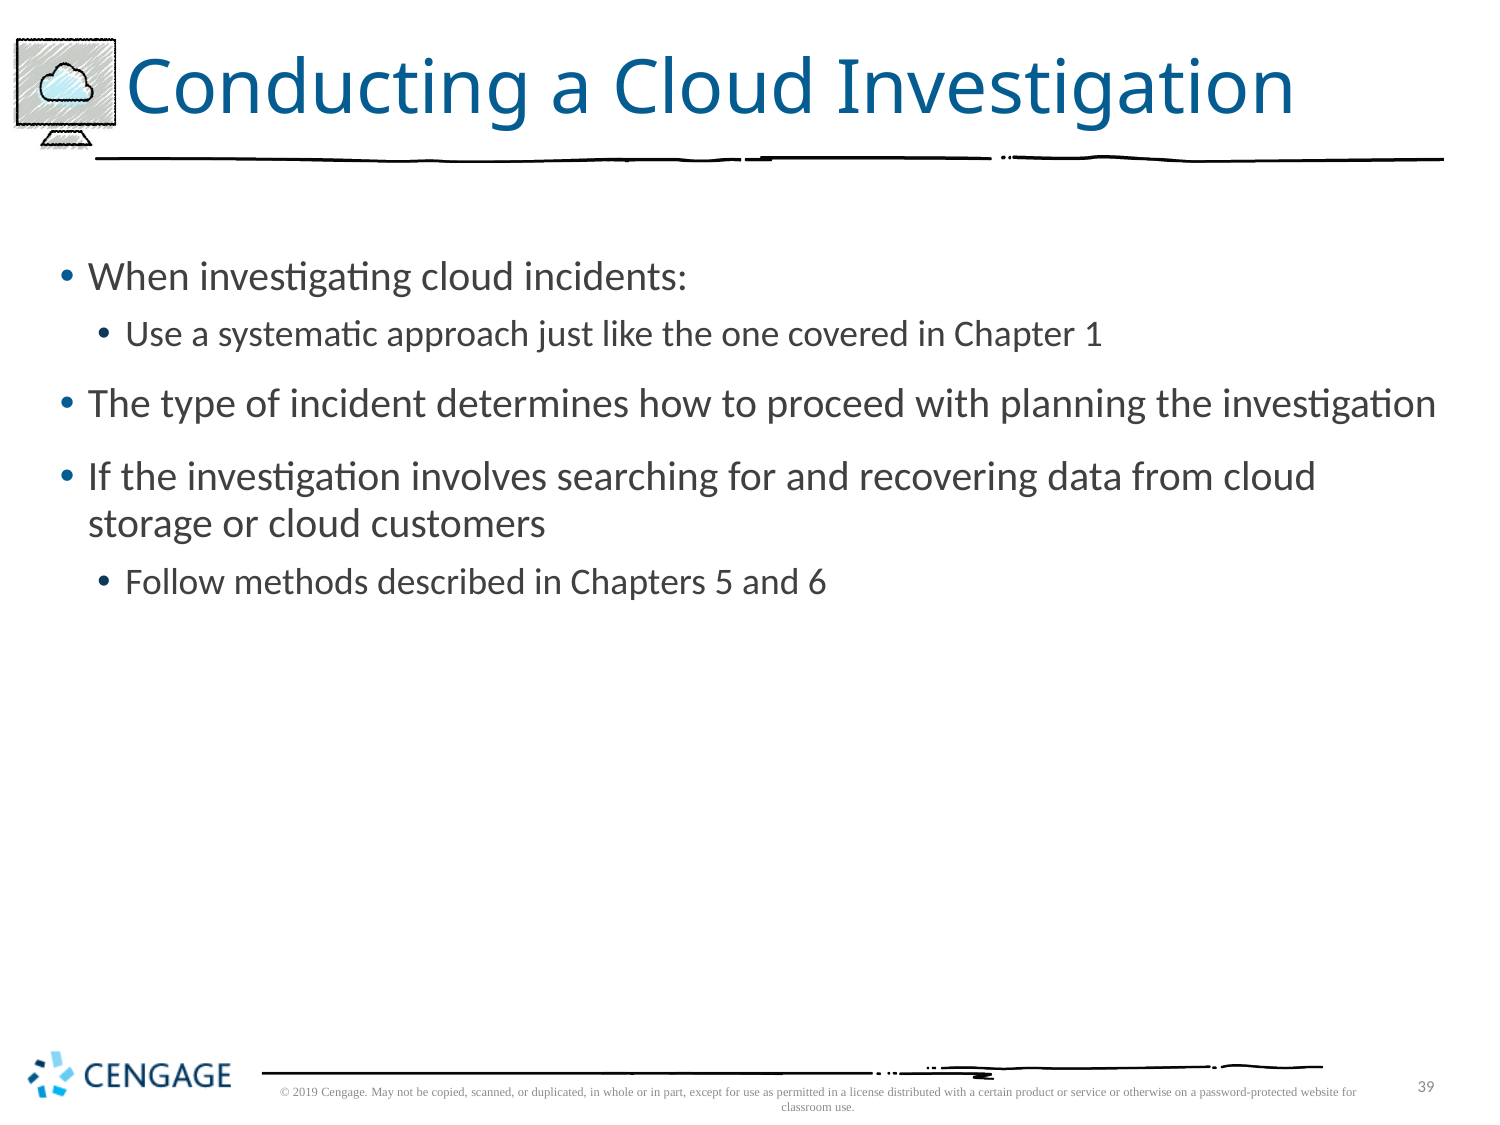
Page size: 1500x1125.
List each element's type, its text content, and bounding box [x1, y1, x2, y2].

picture [261, 1064, 1323, 1079]
footer © 2019 Cengage. May not be copied, scanned, or duplicated, in whole or in part, except for use as permitted in a license distributed with a certain product or service or otherwise on a password-protected website for classroom use. [261, 1079, 1375, 1120]
picture [12, 36, 117, 151]
picture [7, 1037, 244, 1111]
picture [95, 155, 1444, 163]
title Conducting a Cloud Investigation [125, 66, 1442, 116]
list When investigating cloud incidents: Use a systematic approach just like the one covered in Chapter 1 The type of incident determines how to proceed with planning the investigation If the investigation involves searching for and recovering data from cloud storage or cloud customers Follow methods described in Chapters 5 and 6 [59, 252, 1441, 607]
